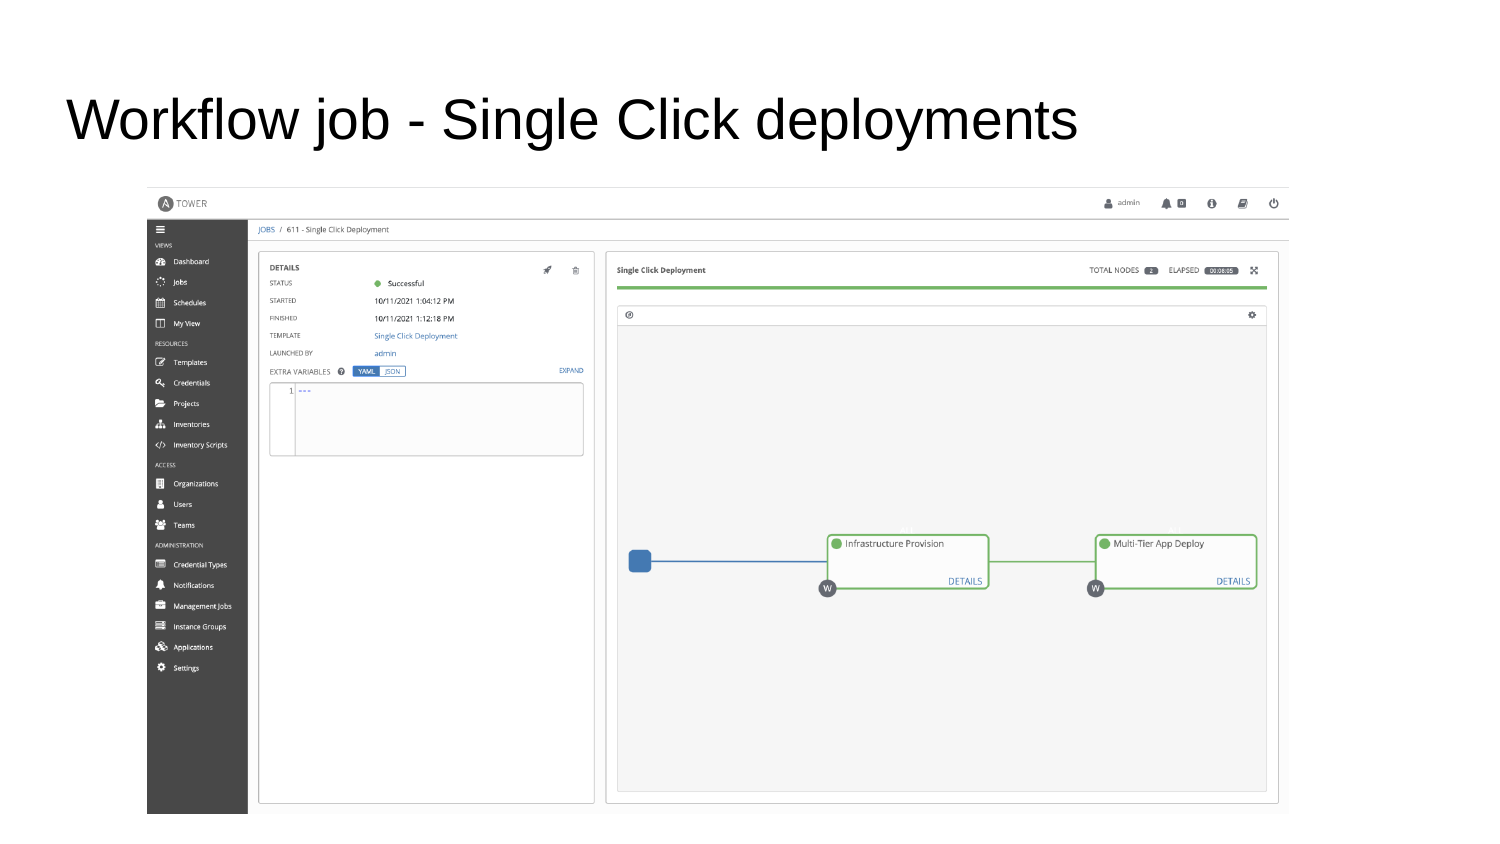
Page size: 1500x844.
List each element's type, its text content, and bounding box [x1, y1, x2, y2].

title Workflow job - Single Click deployments [51, 72, 1449, 167]
picture [146, 186, 1289, 814]
